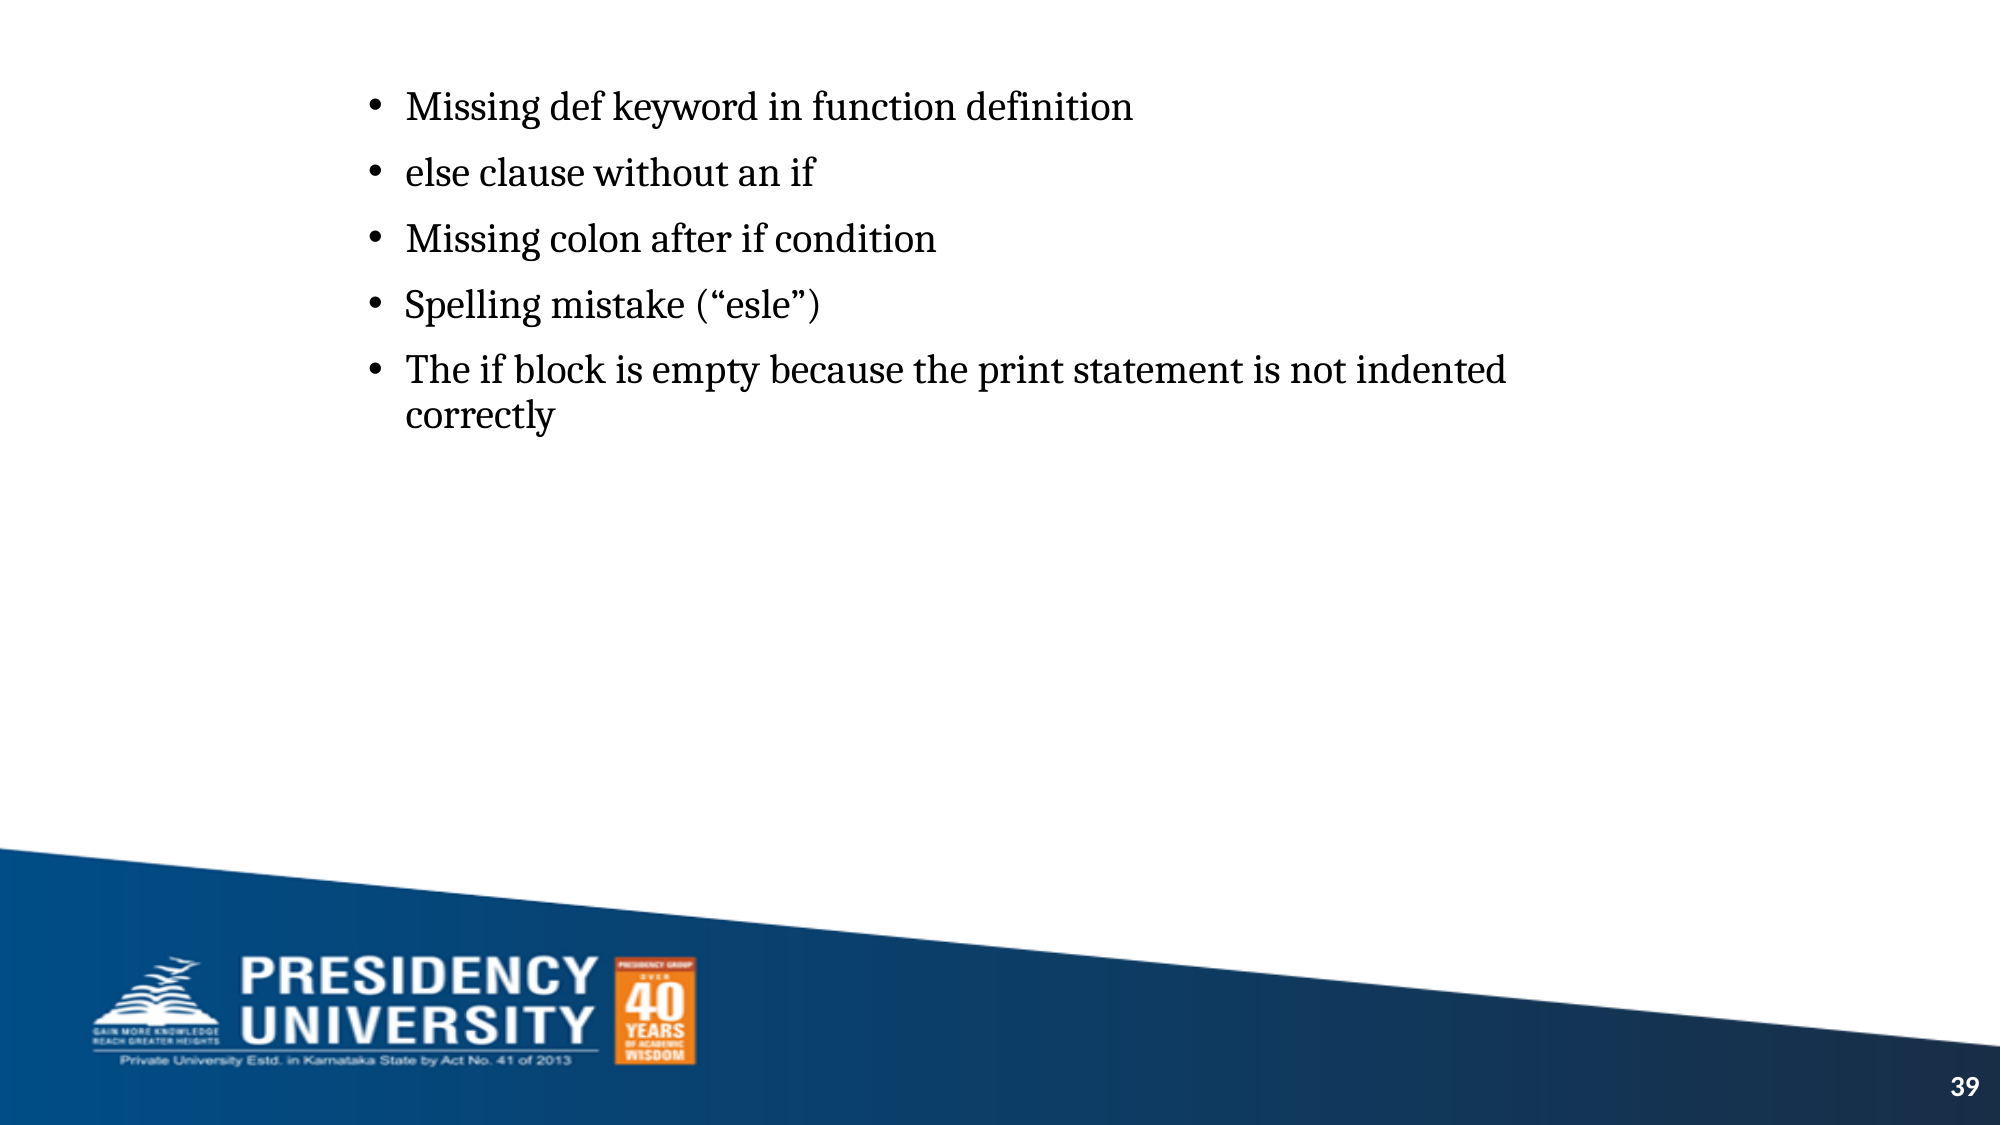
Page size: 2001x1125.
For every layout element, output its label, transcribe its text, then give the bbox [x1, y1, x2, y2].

slide_number 39 [1544, 1054, 1995, 1115]
list Missing def keyword in function definition else clause without an if Missing colon after if condition Spelling mistake (“esle”) The if block is empty because the print statement is not indented correctly [353, 77, 1647, 714]
picture [0, 845, 2000, 1125]
